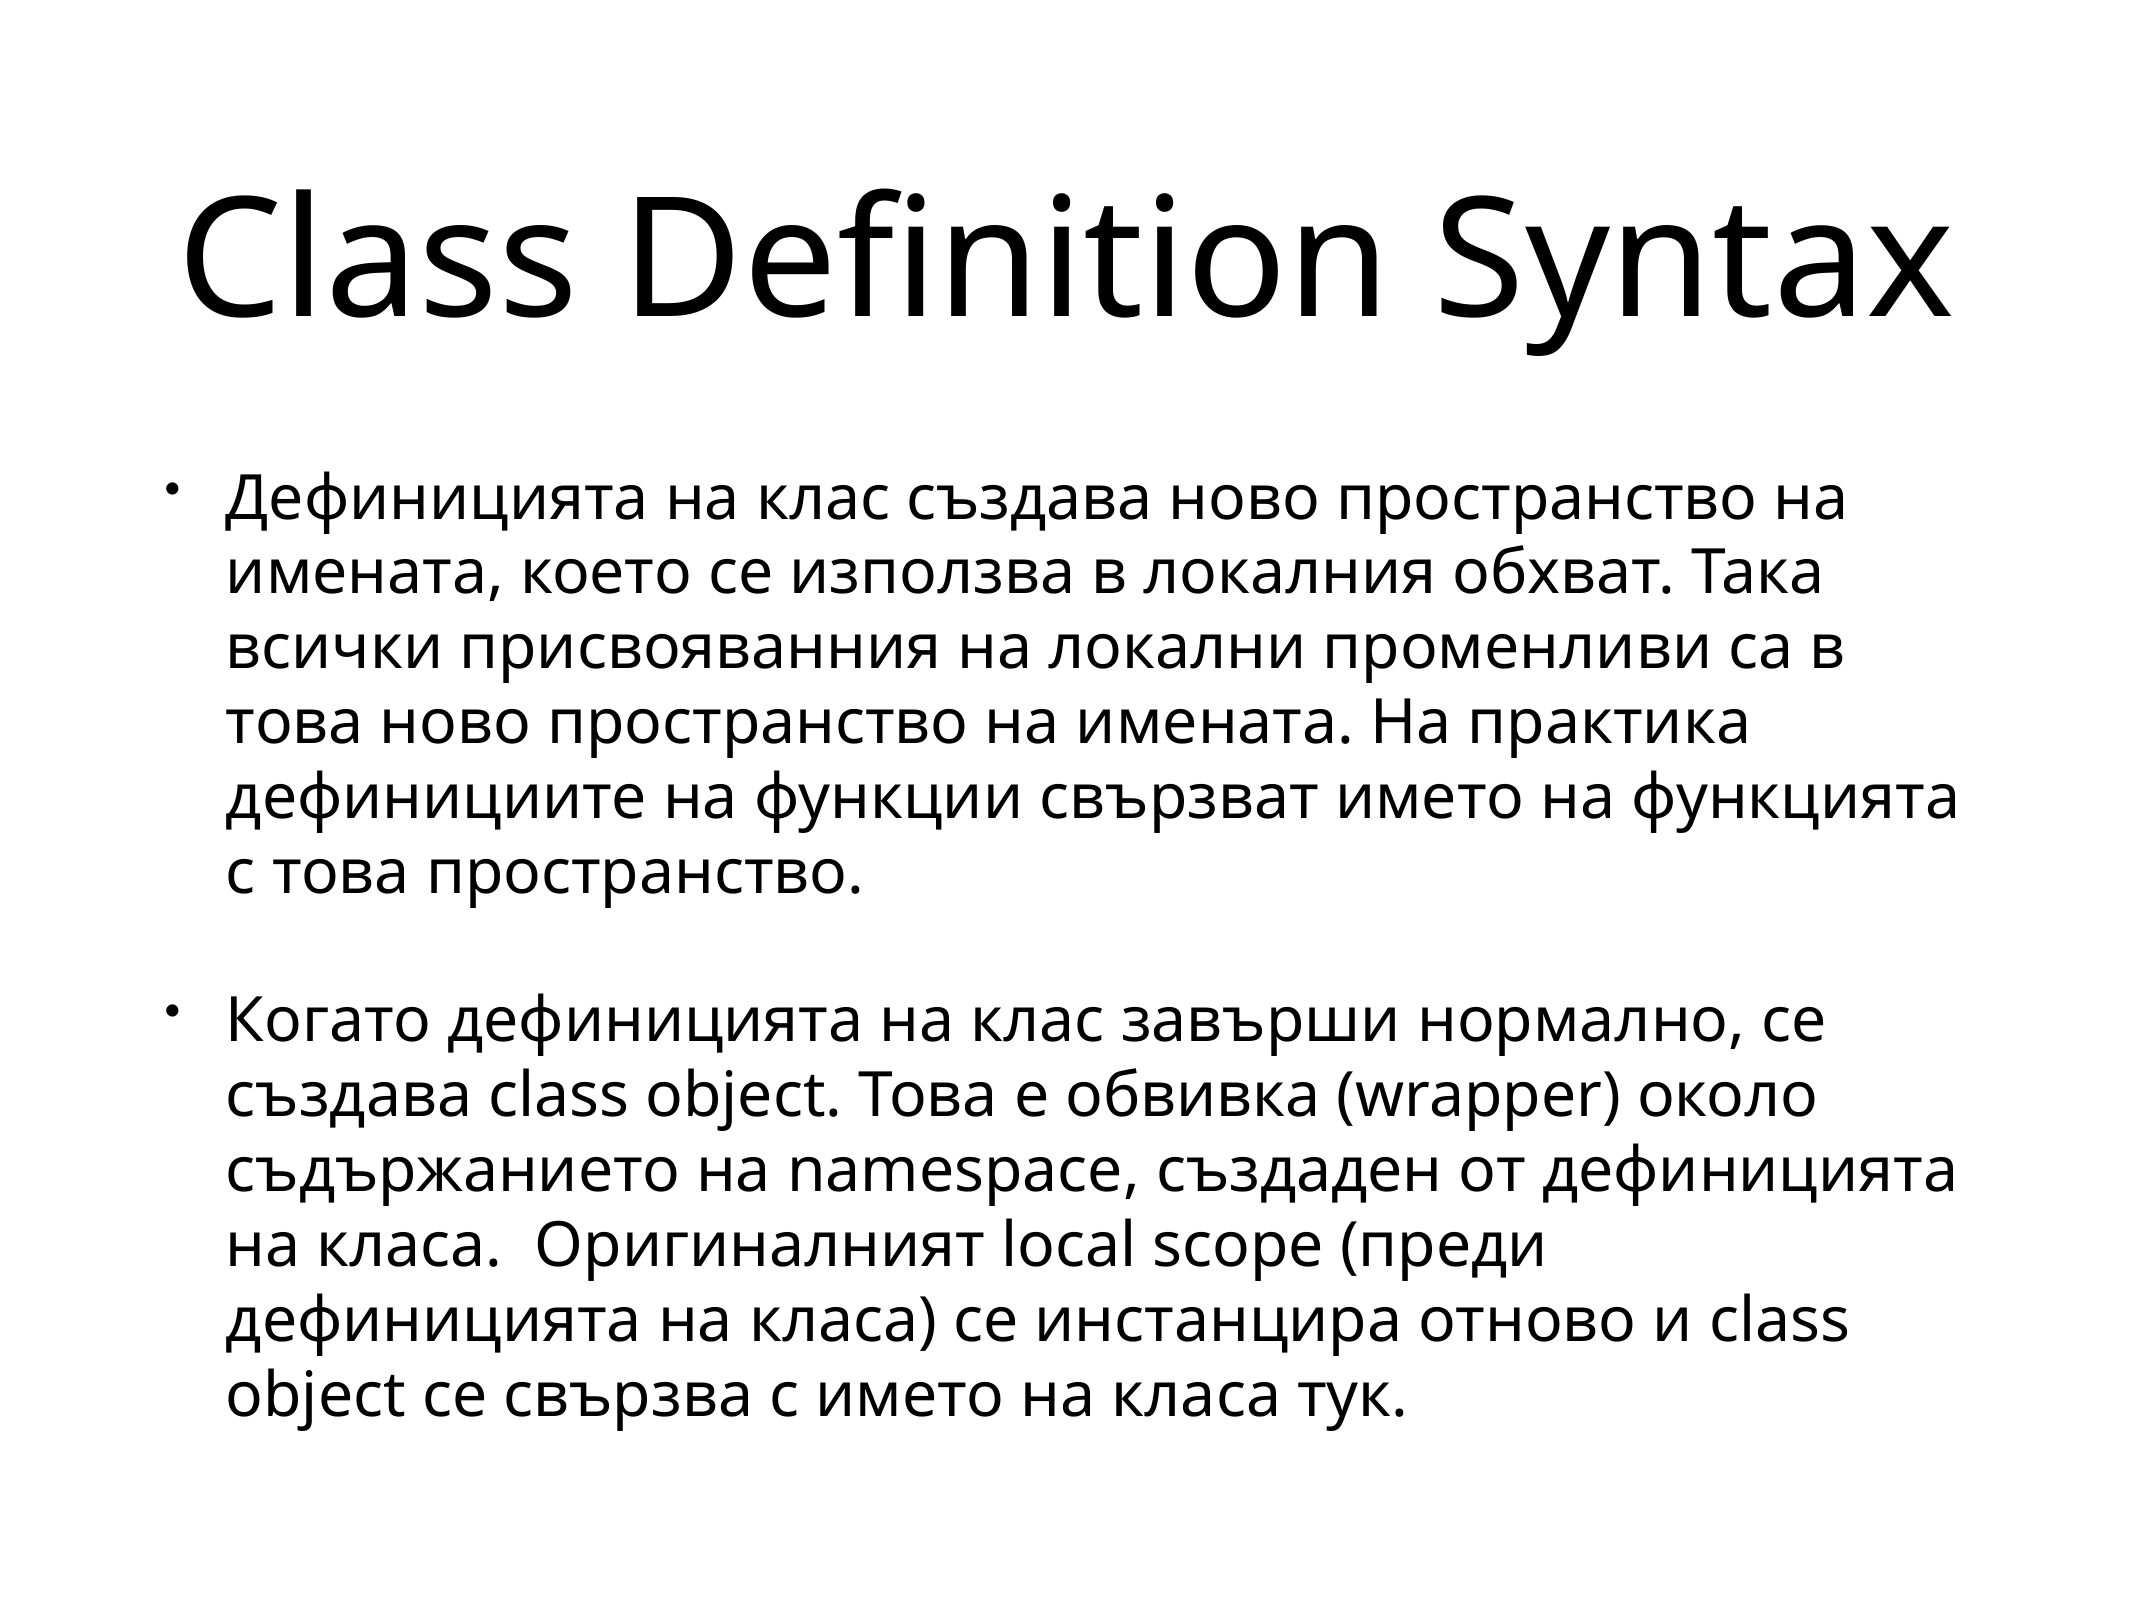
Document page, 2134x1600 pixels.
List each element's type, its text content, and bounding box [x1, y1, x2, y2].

title Class Definition Syntax [155, 72, 1978, 426]
list Дефиницията на клас създава ново пространство на имената, което се използва в локалния обхват. Така всички присвояванния на локални променливи са в това ново пространство на имената. На практика дефинициите на функции свързват името на функцията с това пространство. Когато дефиницията на клас завърши нормално, се създава class object. Това е обвивка (wrapper) около съдържанието на namespace, създаден от дефиницията на класа. Оригиналният local scope (преди дефиницията на класа) се инстанцира отново и class object се свързва с името на класа тук. [155, 426, 1978, 1459]
